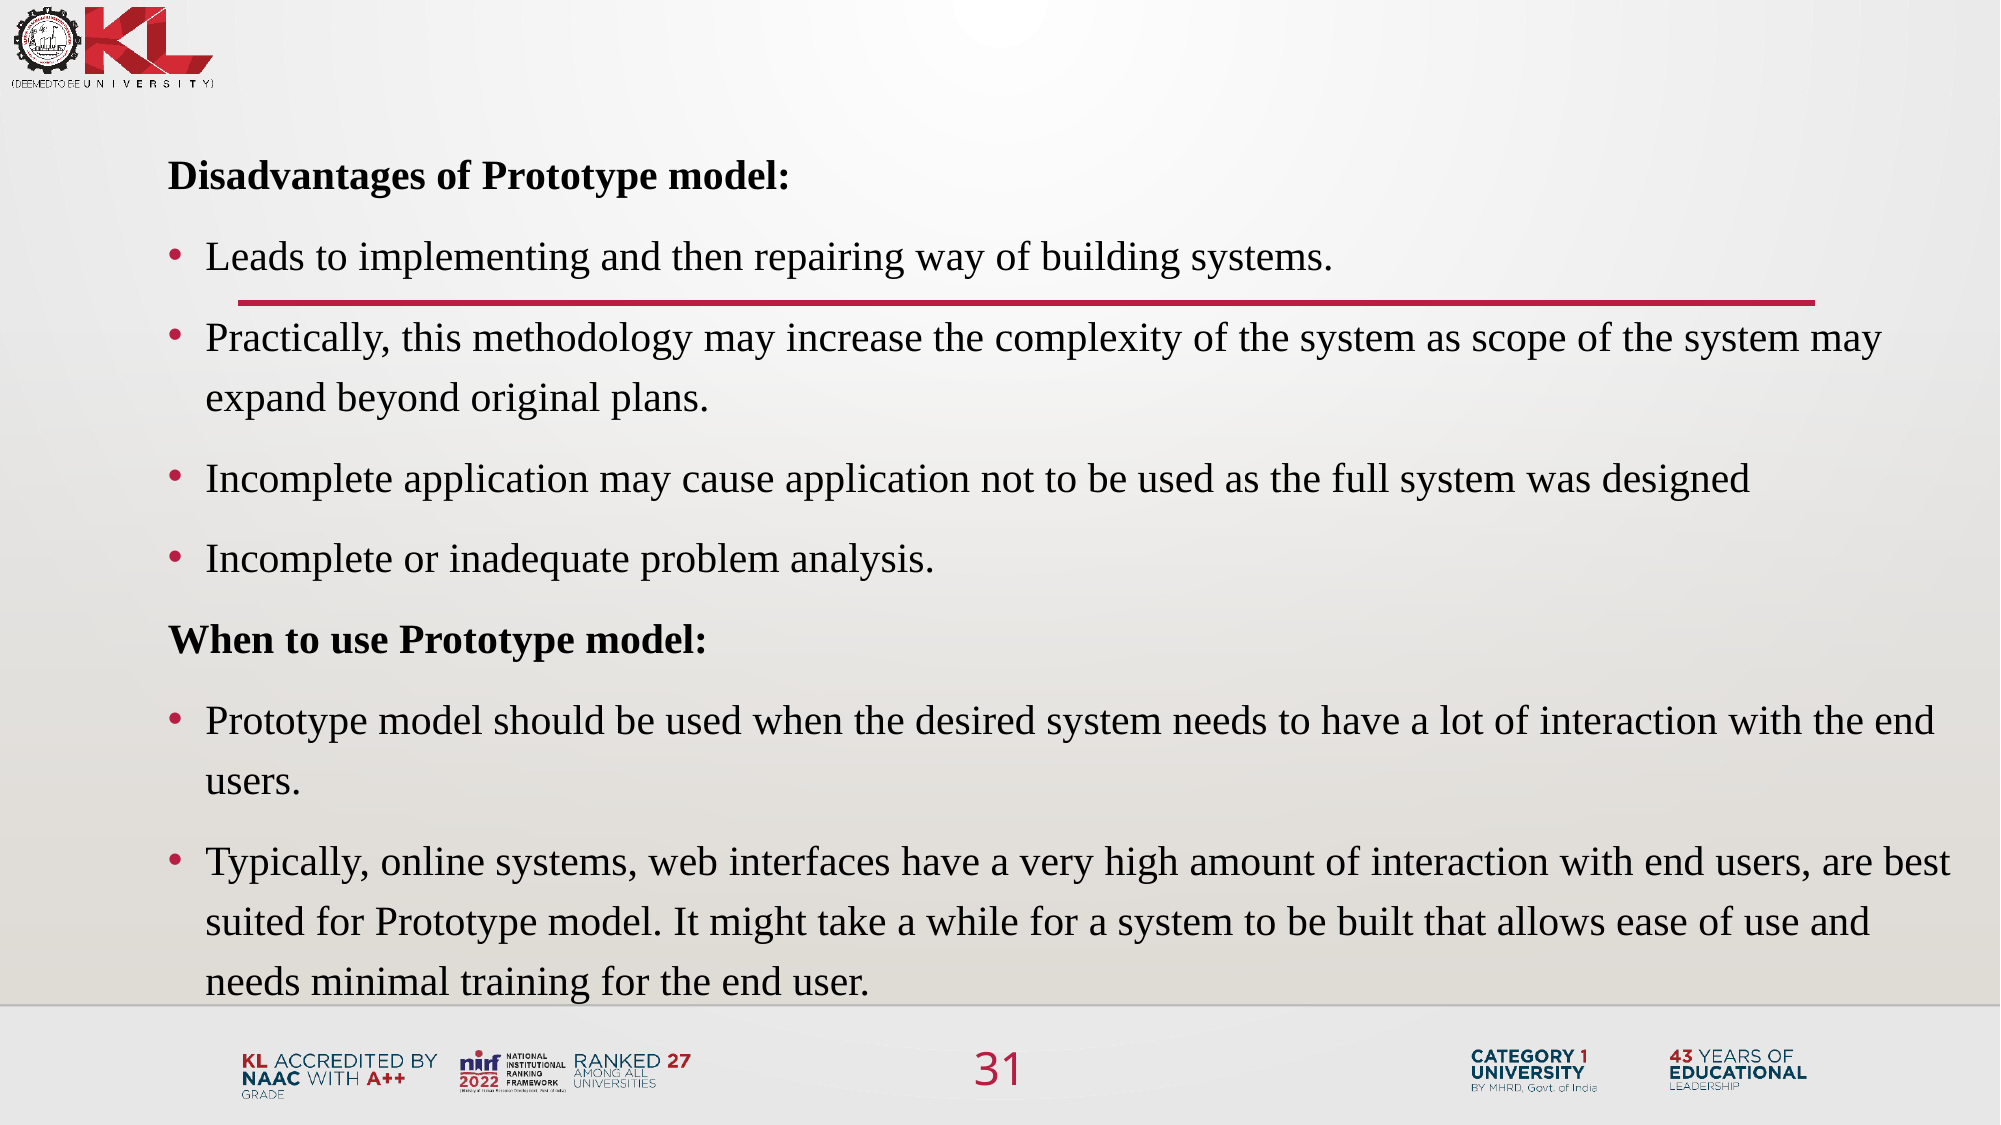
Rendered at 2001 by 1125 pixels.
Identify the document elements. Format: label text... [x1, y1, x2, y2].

picture [1447, 1045, 1814, 1101]
slide_number 31 [933, 1032, 1067, 1115]
list Disadvantages of Prototype model: Leads to implementing and then repairing way of building systems. Practically, this methodology may increase the complexity of the system as scope of the system may expand beyond original plans. Incomplete application may cause application not to be used as the full system was designed Incomplete or inadequate problem analysis. When to use Prototype model: Prototype model should be used when the desired system needs to have a lot of interaction with the end users. Typically, online systems, web interfaces have a very high amount of interaction with end users, are best suited for Prototype model. It might take a while for a system to be built that allows ease of use and needs minimal training for the end user. [152, 130, 1981, 1032]
picture [12, 5, 213, 88]
picture [238, 1045, 716, 1103]
